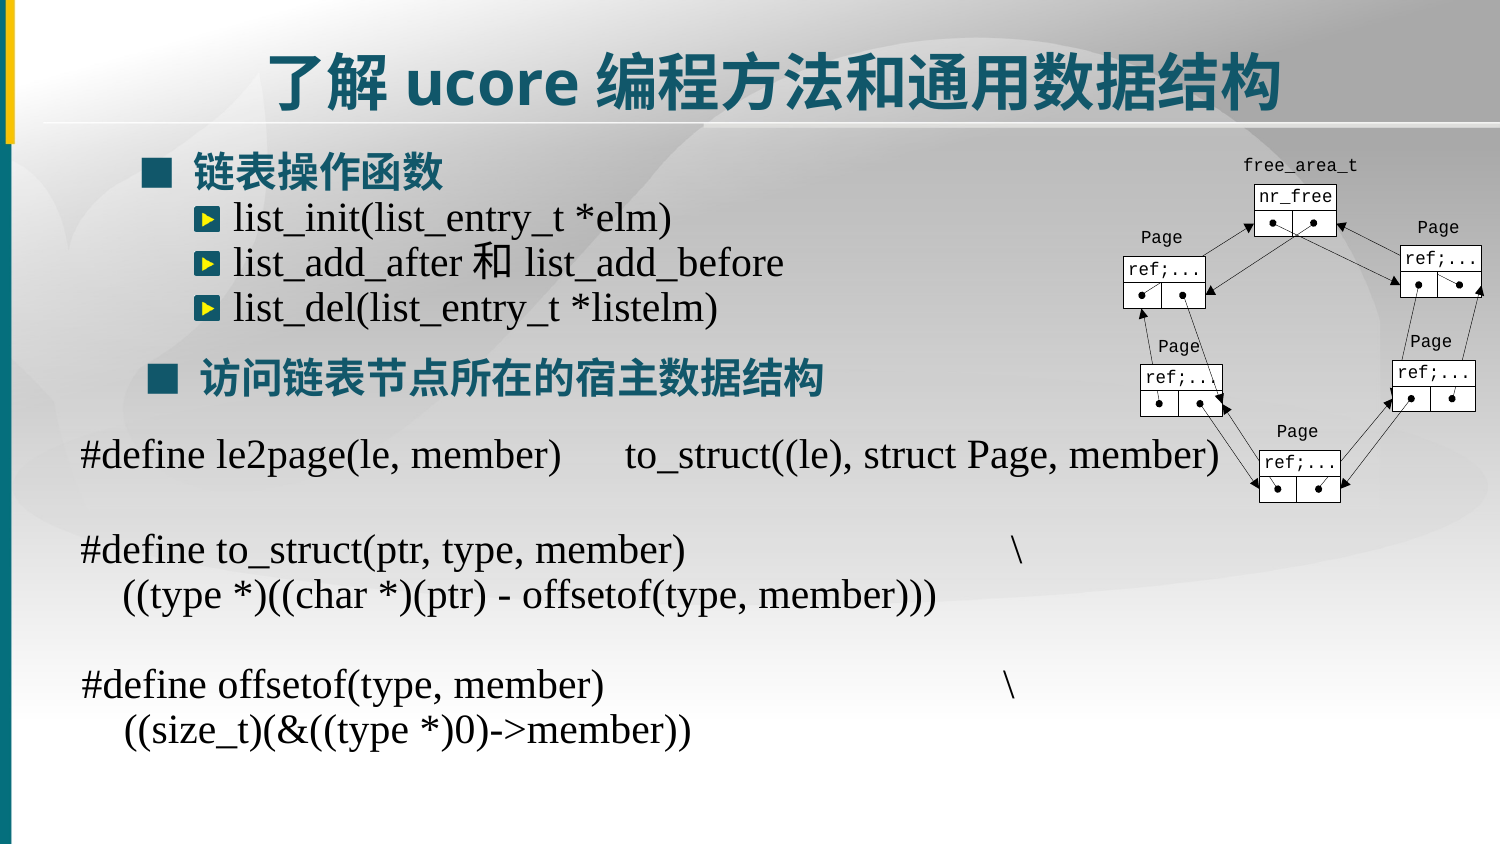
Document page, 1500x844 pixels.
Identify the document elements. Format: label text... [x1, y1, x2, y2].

text_box #define to_struct(ptr, type, member) \ ((type *)((char *)(ptr) - offsetof(type, member))) [65, 520, 1302, 626]
picture [0, 0, 1500, 844]
text_box 了解ucore编程方法和通用数据结构 [249, 35, 1324, 125]
text_box #define le2page(le, member) to_struct((le), struct Page, member) [65, 425, 1107, 485]
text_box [123, 138, 1254, 341]
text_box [1112, 149, 1495, 505]
text_box #define offsetof(type, member) \ ((size_t)(&((type *)0)->member)) [66, 655, 1031, 761]
text_box ■ 访问链表节点所在的宿主数据结构 [129, 349, 1107, 410]
